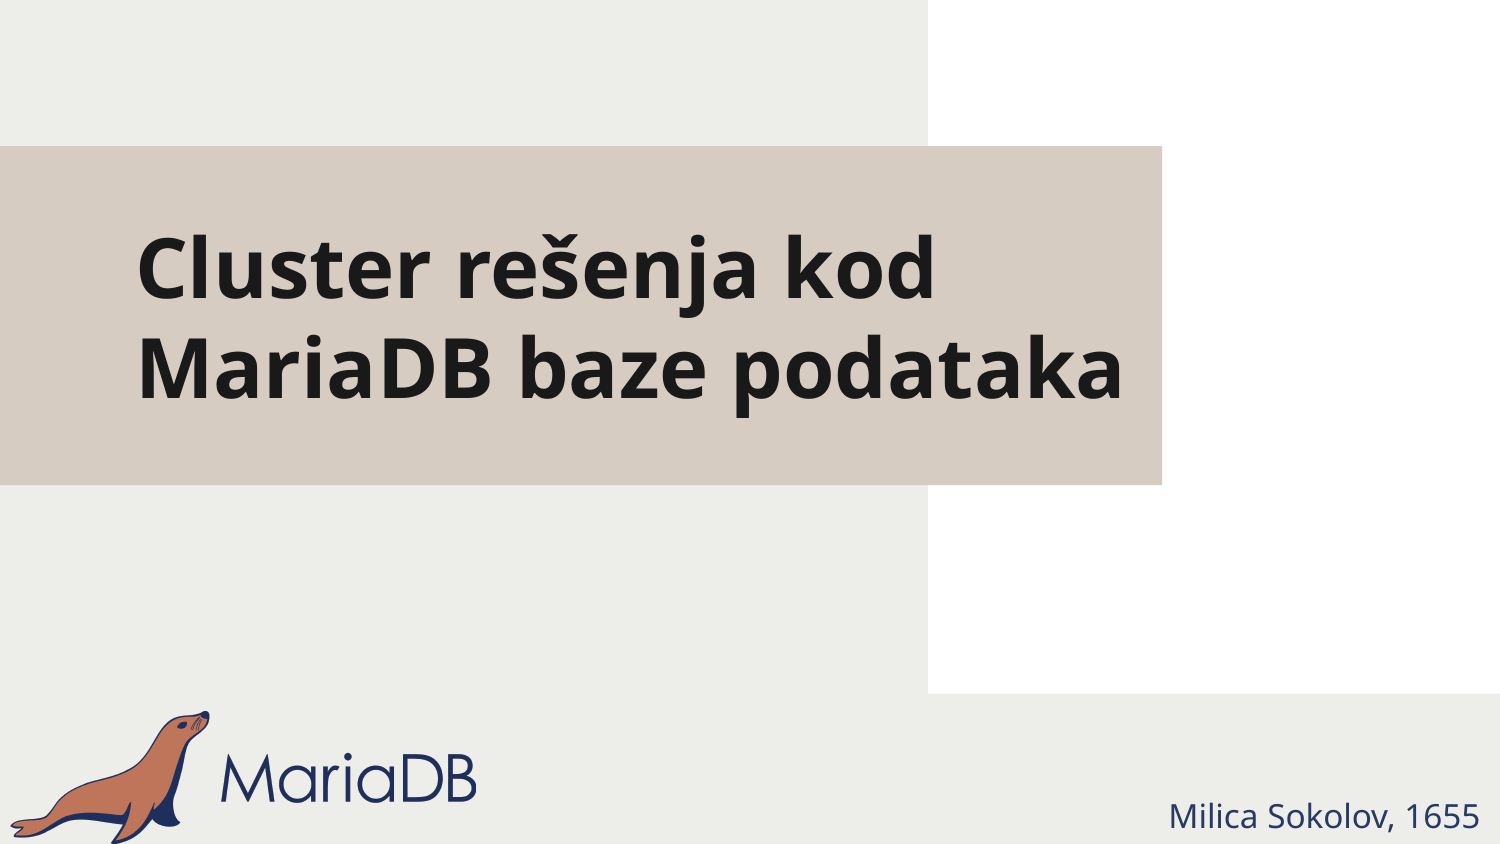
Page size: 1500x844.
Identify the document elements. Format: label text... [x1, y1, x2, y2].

picture [10, 711, 476, 844]
title Cluster rešenja kod MariaDB baze podataka [0, 146, 1163, 486]
subtitle Milica Sokolov, 1655 [1153, 780, 1500, 844]
